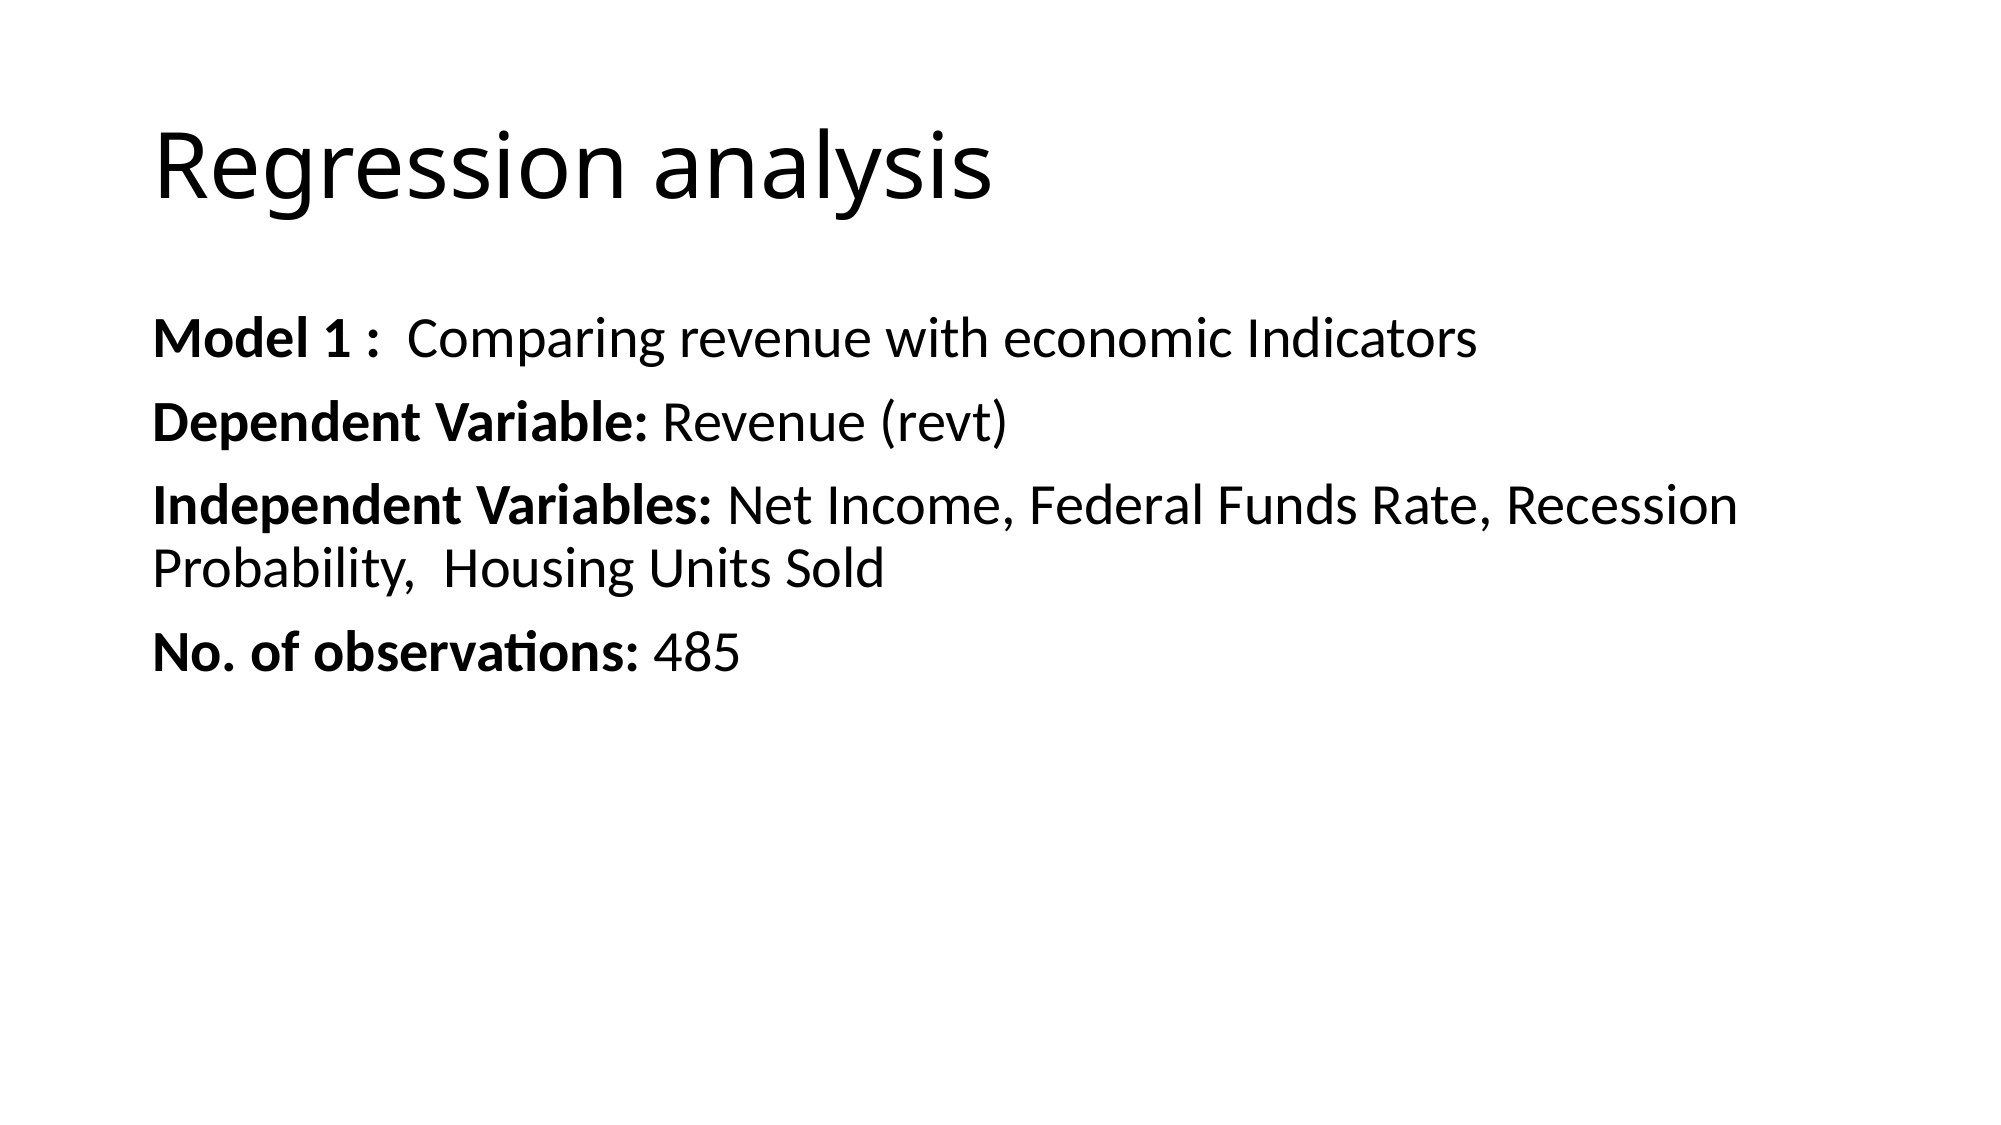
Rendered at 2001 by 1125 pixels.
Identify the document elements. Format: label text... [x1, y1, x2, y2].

list Model 1 : Comparing revenue with economic Indicators Dependent Variable: Revenue (revt) Independent Variables: Net Income, Federal Funds Rate, Recession Probability, Housing Units Sold No. of observations: 485 [137, 299, 1863, 1014]
title Regression analysis [137, 59, 1863, 278]
